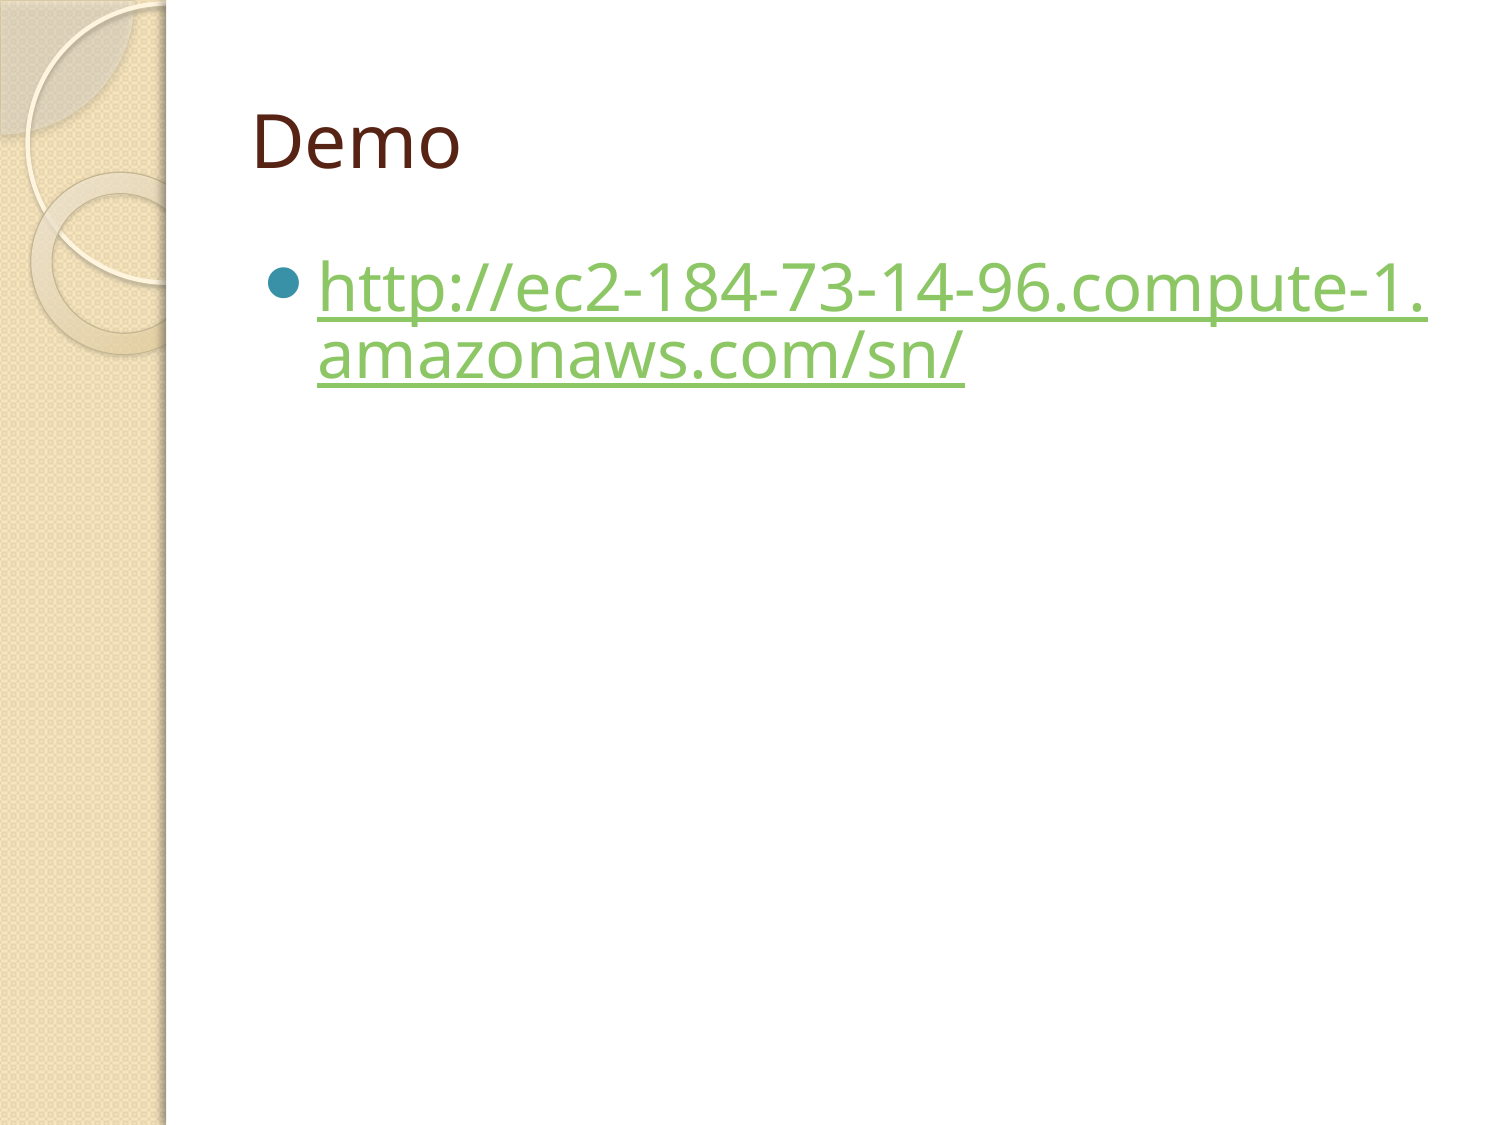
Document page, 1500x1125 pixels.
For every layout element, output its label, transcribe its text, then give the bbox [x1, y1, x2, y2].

list http://ec2-184-73-14-96.compute-1.amazonaws.com/sn/ [235, 237, 1466, 1025]
title Demo [235, 45, 1466, 233]
